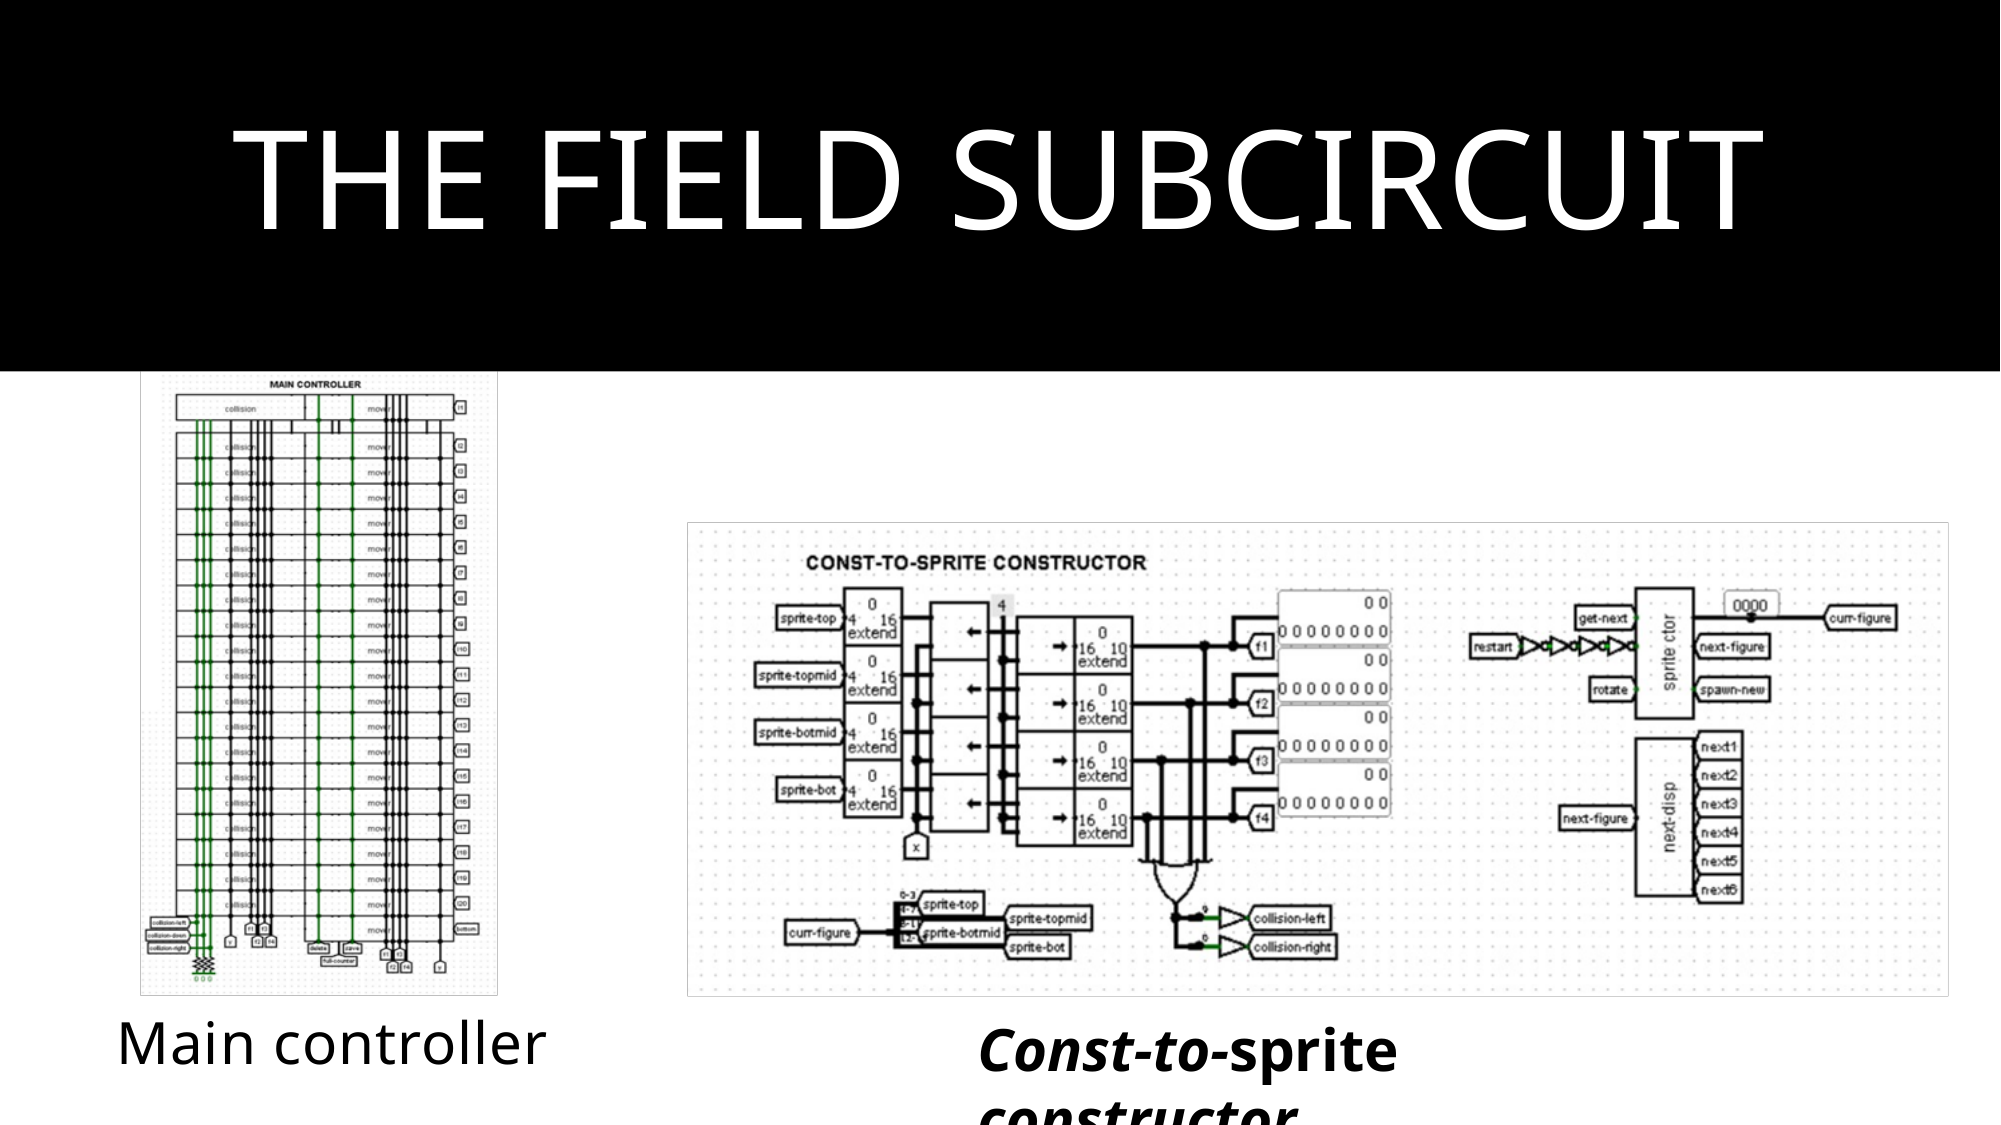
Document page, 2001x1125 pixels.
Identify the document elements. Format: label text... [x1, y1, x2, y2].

list Main controller [101, 997, 564, 1092]
picture [138, 369, 500, 998]
text_box Const-to-sprite constructor [962, 1005, 1749, 1125]
title The field subcircuit [157, 45, 1842, 325]
picture [685, 520, 1951, 999]
